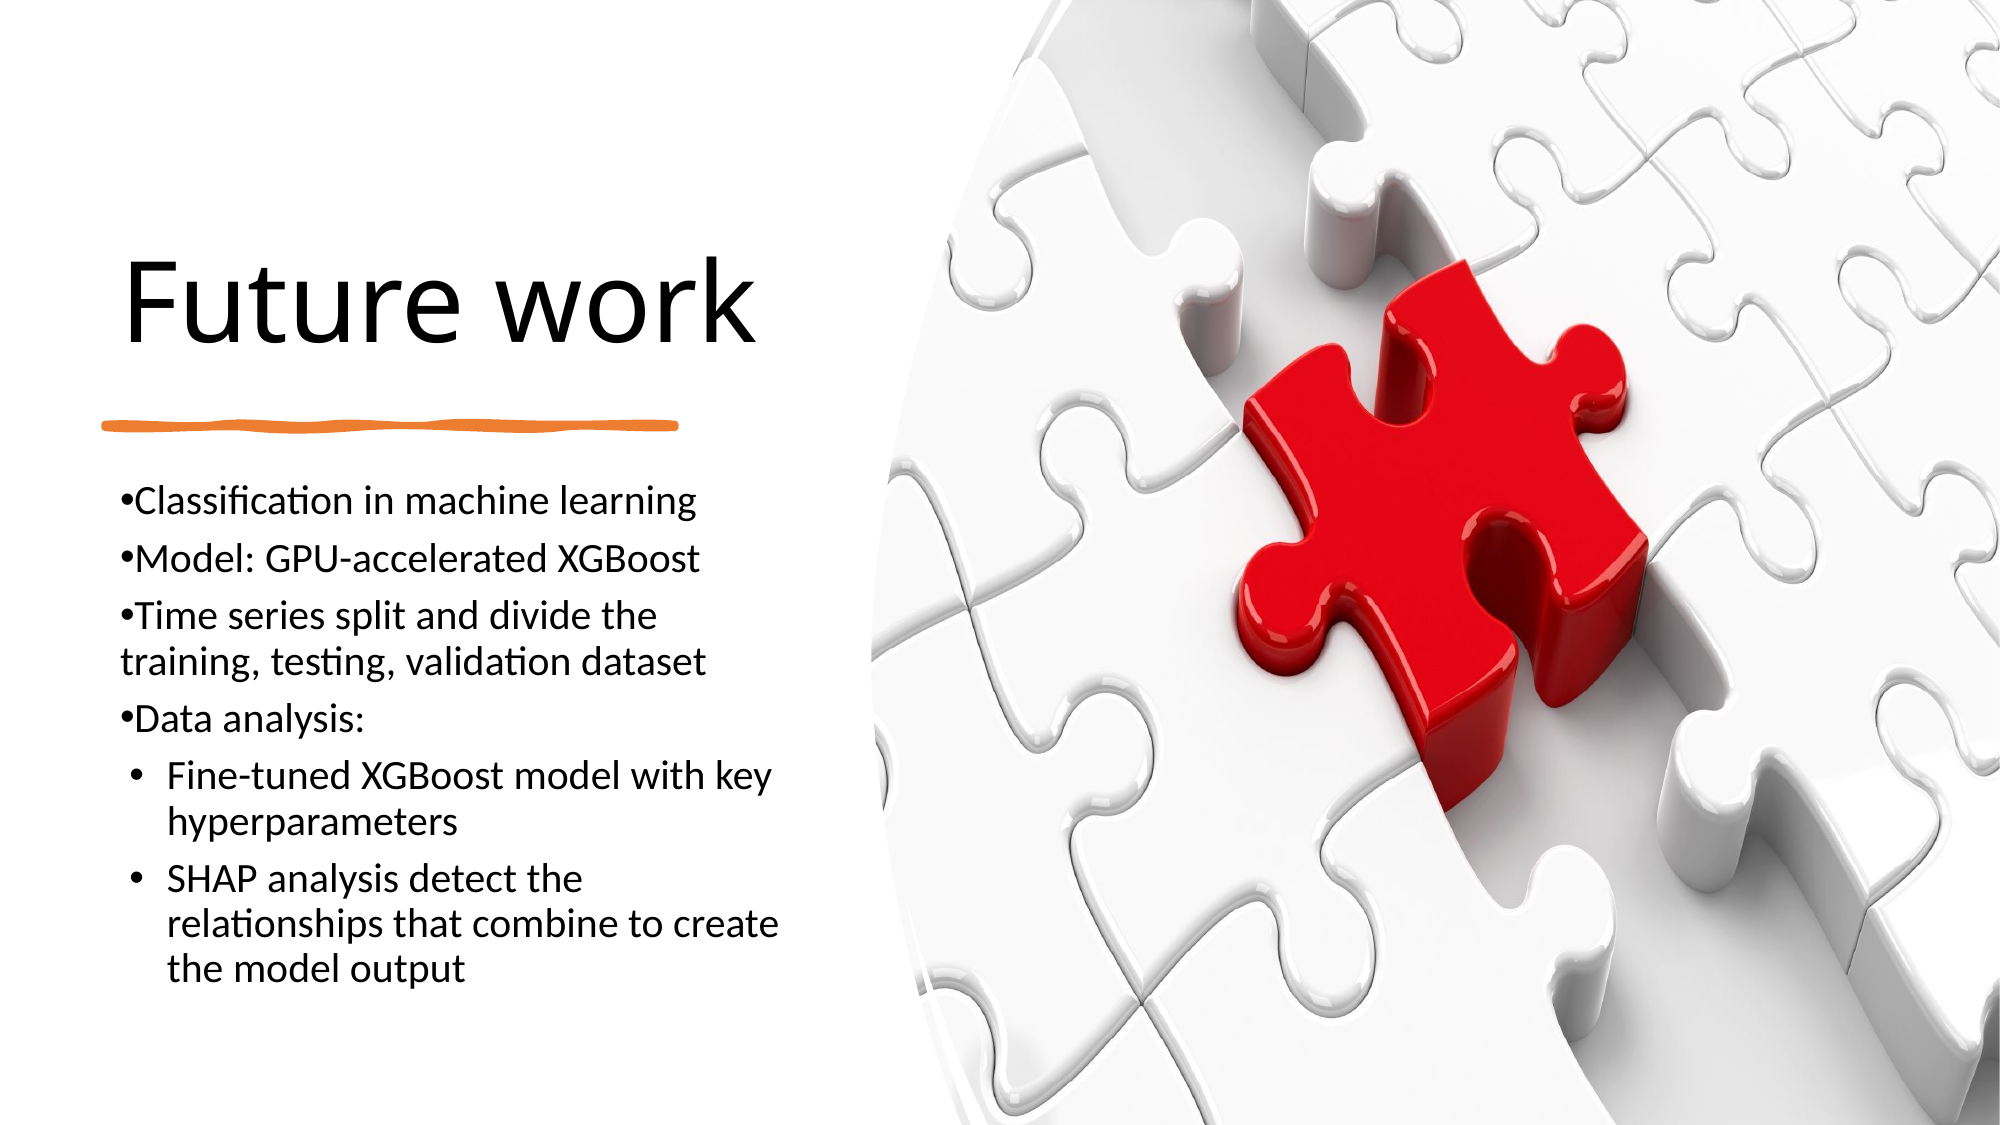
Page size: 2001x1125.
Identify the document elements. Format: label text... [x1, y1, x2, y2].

text_box Future work [105, 53, 822, 375]
text_box [0, 0, 871, 1125]
text_box Classification in machine learning Model: GPU-accelerated XGBoost Time series split and divide the training, testing, validation dataset Data analysis: Fine-tuned XGBoost model with key hyperparameters SHAP analysis detect the relationships that combine to create the model output [104, 471, 802, 1016]
text_box [103, 421, 676, 431]
picture [871, 0, 2000, 1125]
